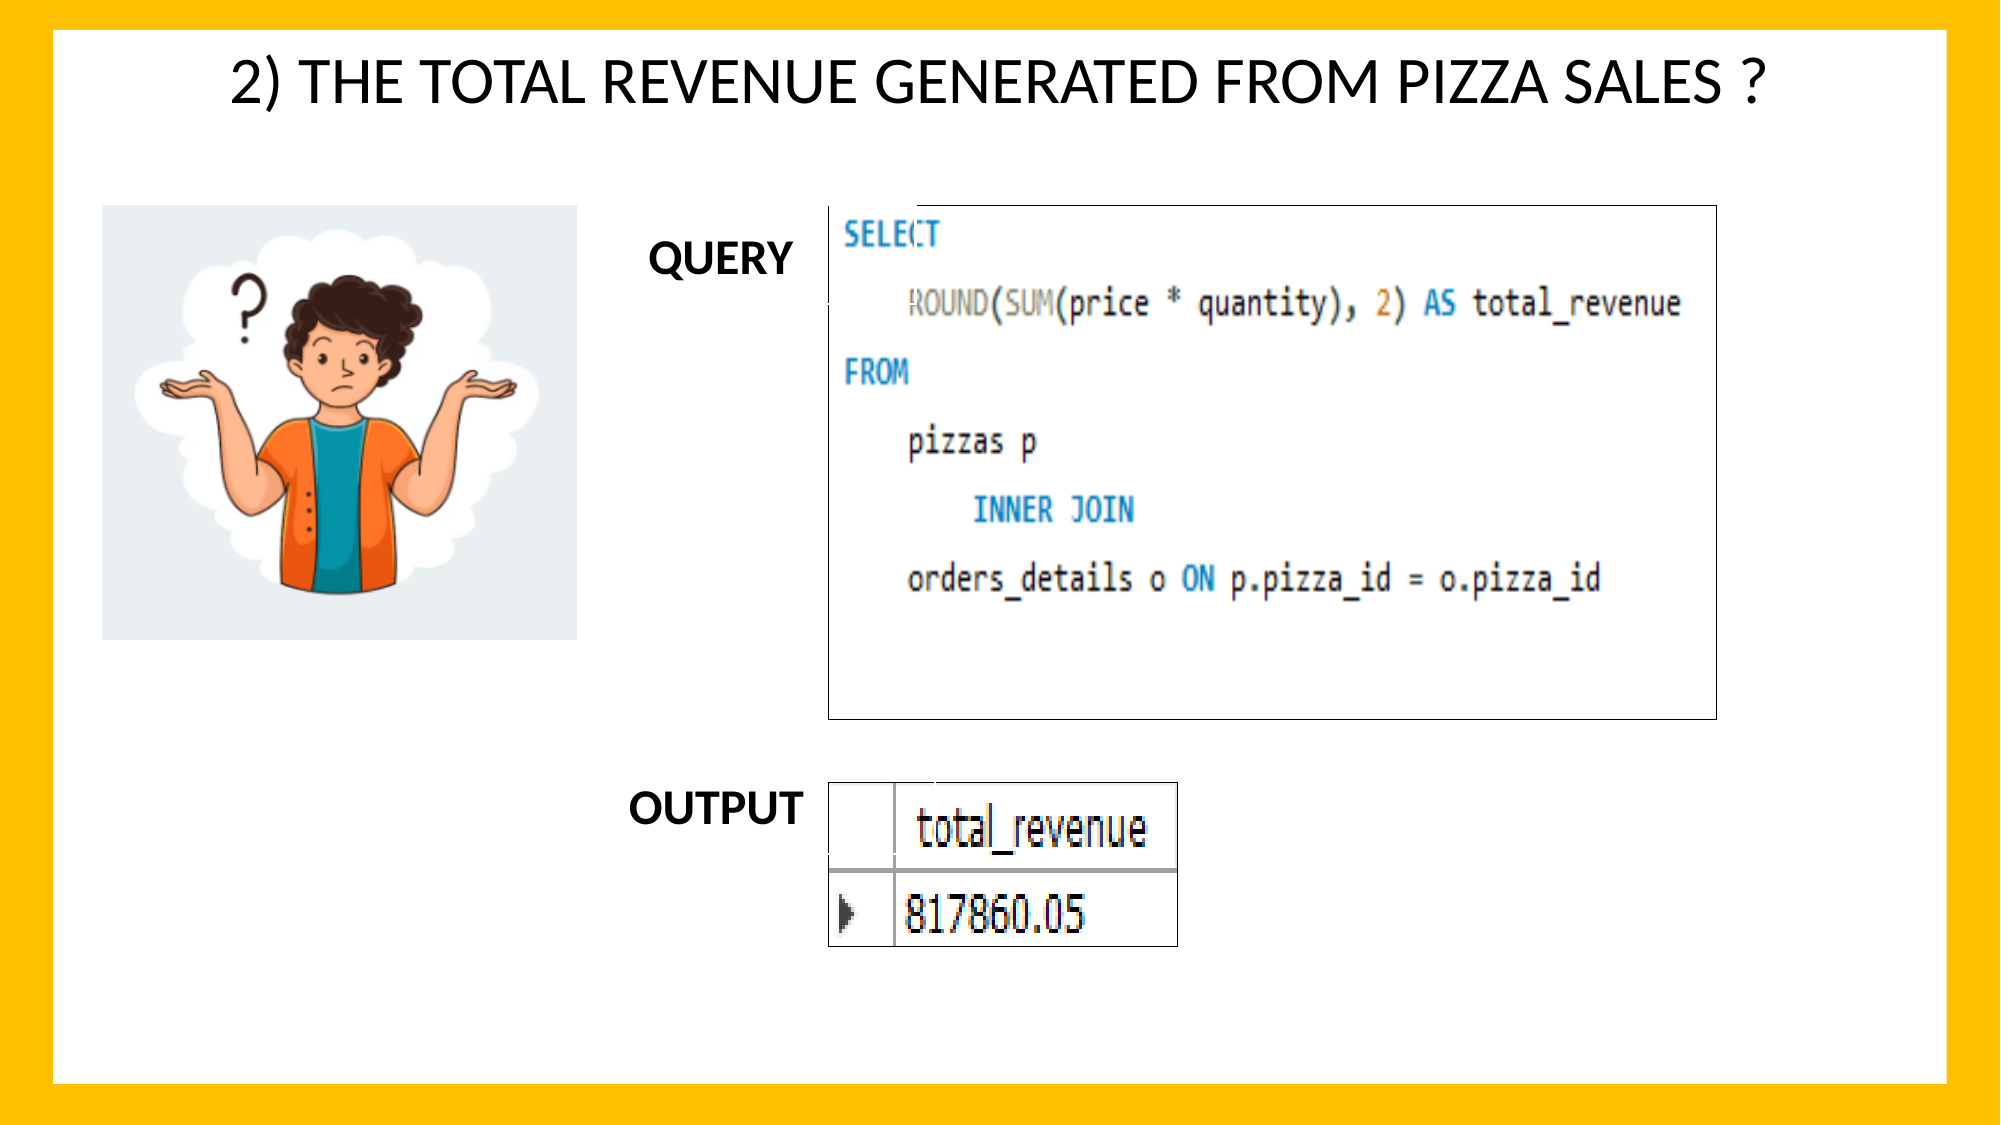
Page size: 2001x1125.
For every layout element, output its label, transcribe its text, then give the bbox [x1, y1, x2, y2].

text_box OUTPUT [604, 754, 936, 855]
picture [102, 205, 577, 640]
picture [828, 782, 1178, 947]
text_box 2) THE TOTAL REVENUE GENERATED FROM PIZZA SALES ? [53, 29, 1947, 1084]
picture [828, 205, 1717, 720]
text_box QUERY [624, 204, 917, 305]
